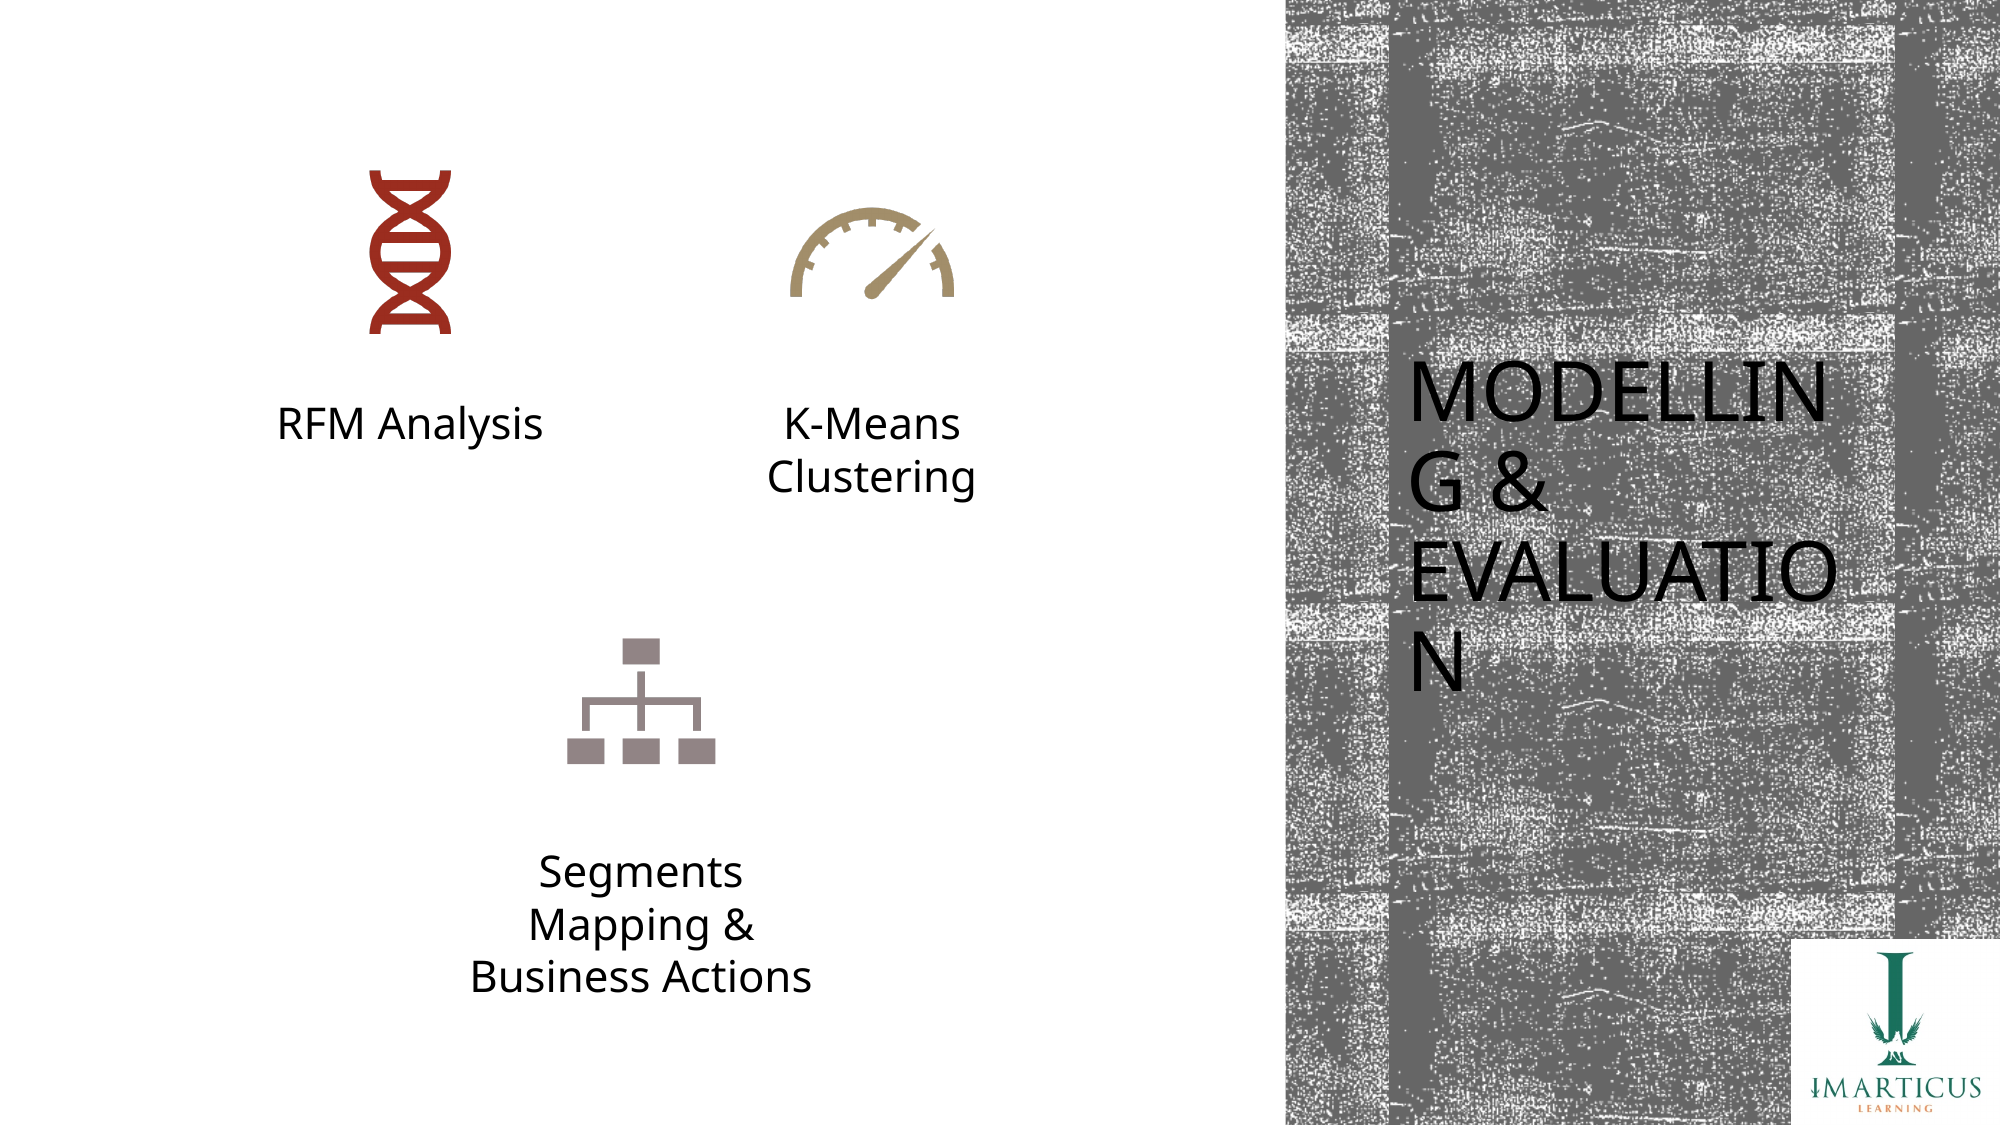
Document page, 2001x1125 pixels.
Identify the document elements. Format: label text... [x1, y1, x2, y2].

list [105, 108, 1178, 1020]
title Modelling & Evaluation [1391, 104, 1891, 955]
text_box [1284, 0, 2000, 1125]
picture [1791, 939, 2000, 1125]
